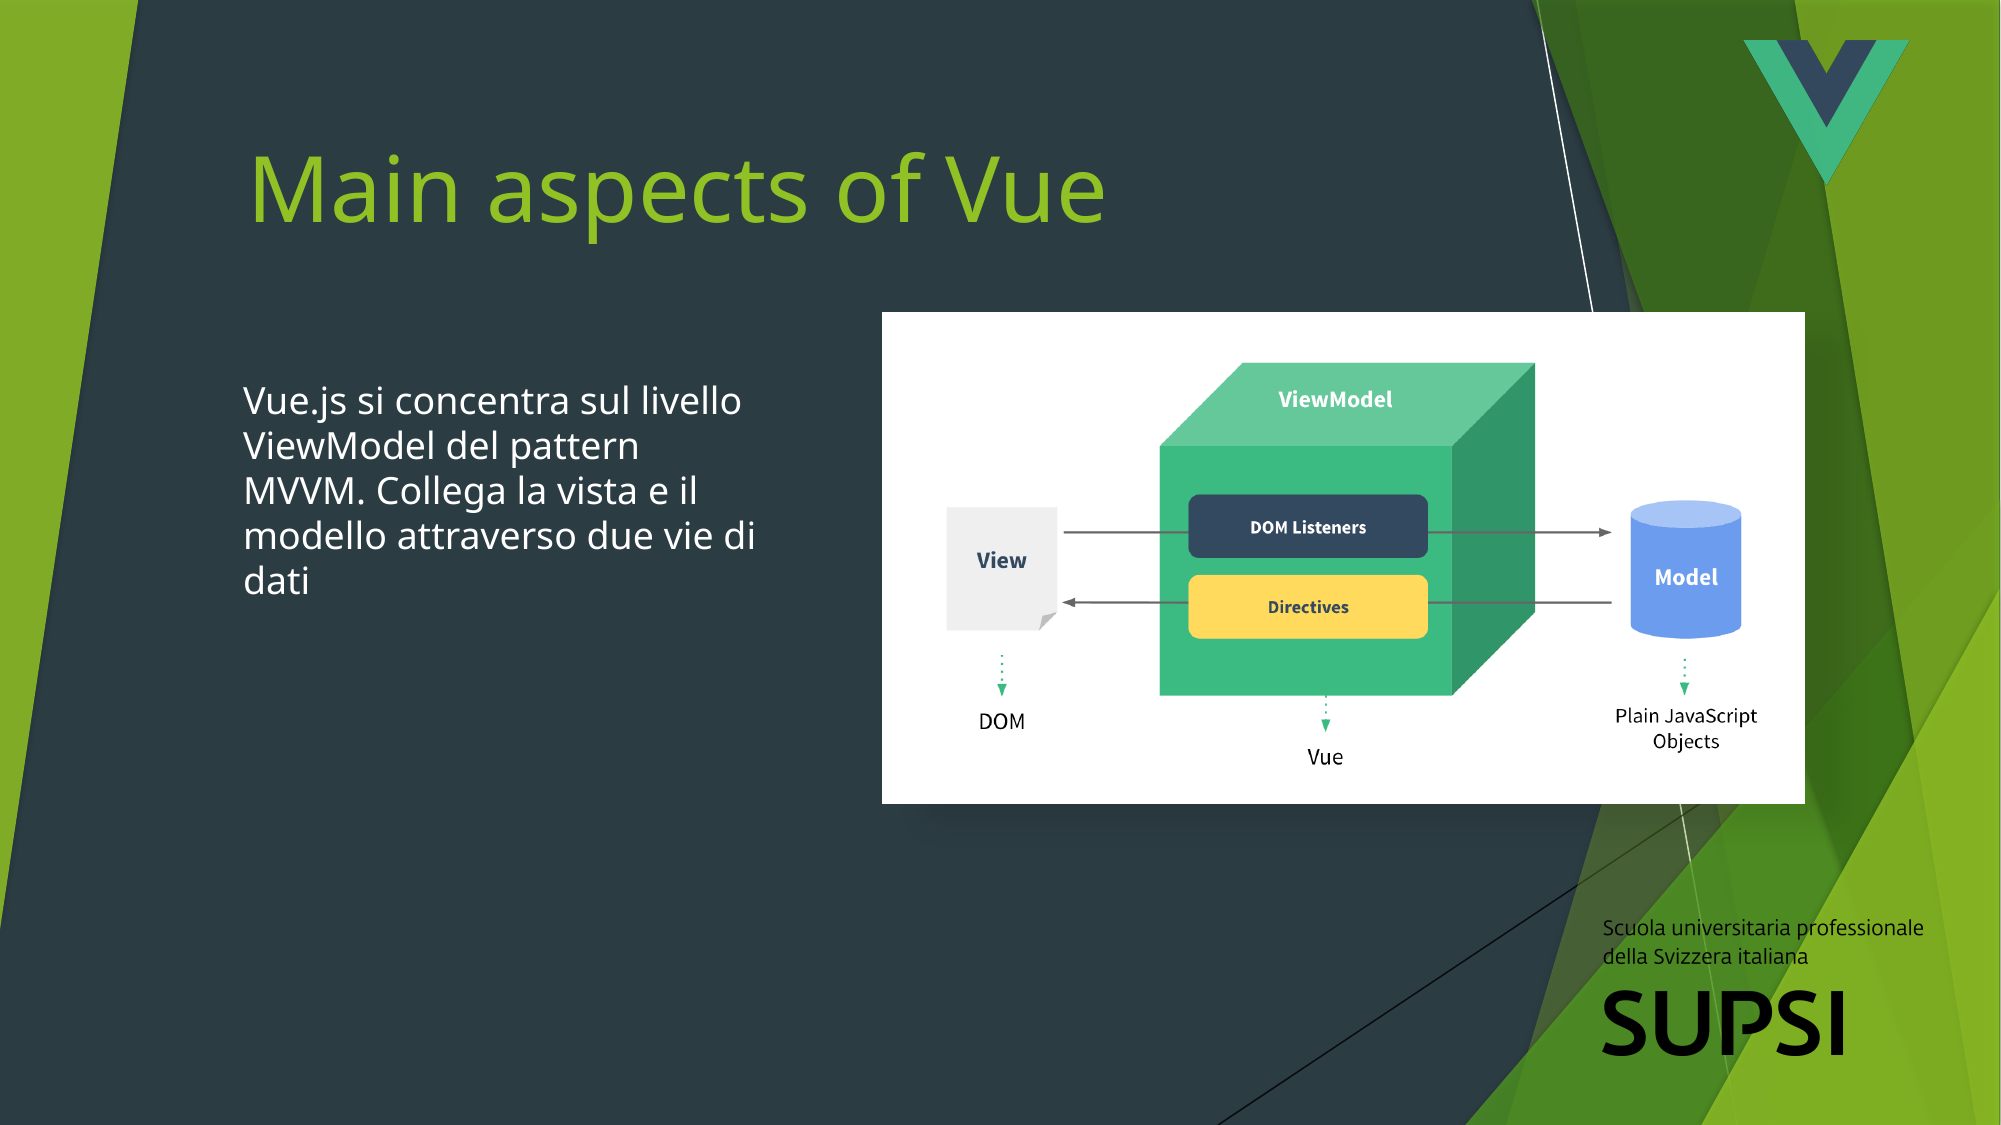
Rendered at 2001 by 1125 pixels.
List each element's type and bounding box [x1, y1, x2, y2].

picture [1742, 40, 1911, 186]
picture [881, 312, 1806, 804]
text_box [0, 0, 2000, 1125]
picture [1601, 918, 1923, 1057]
